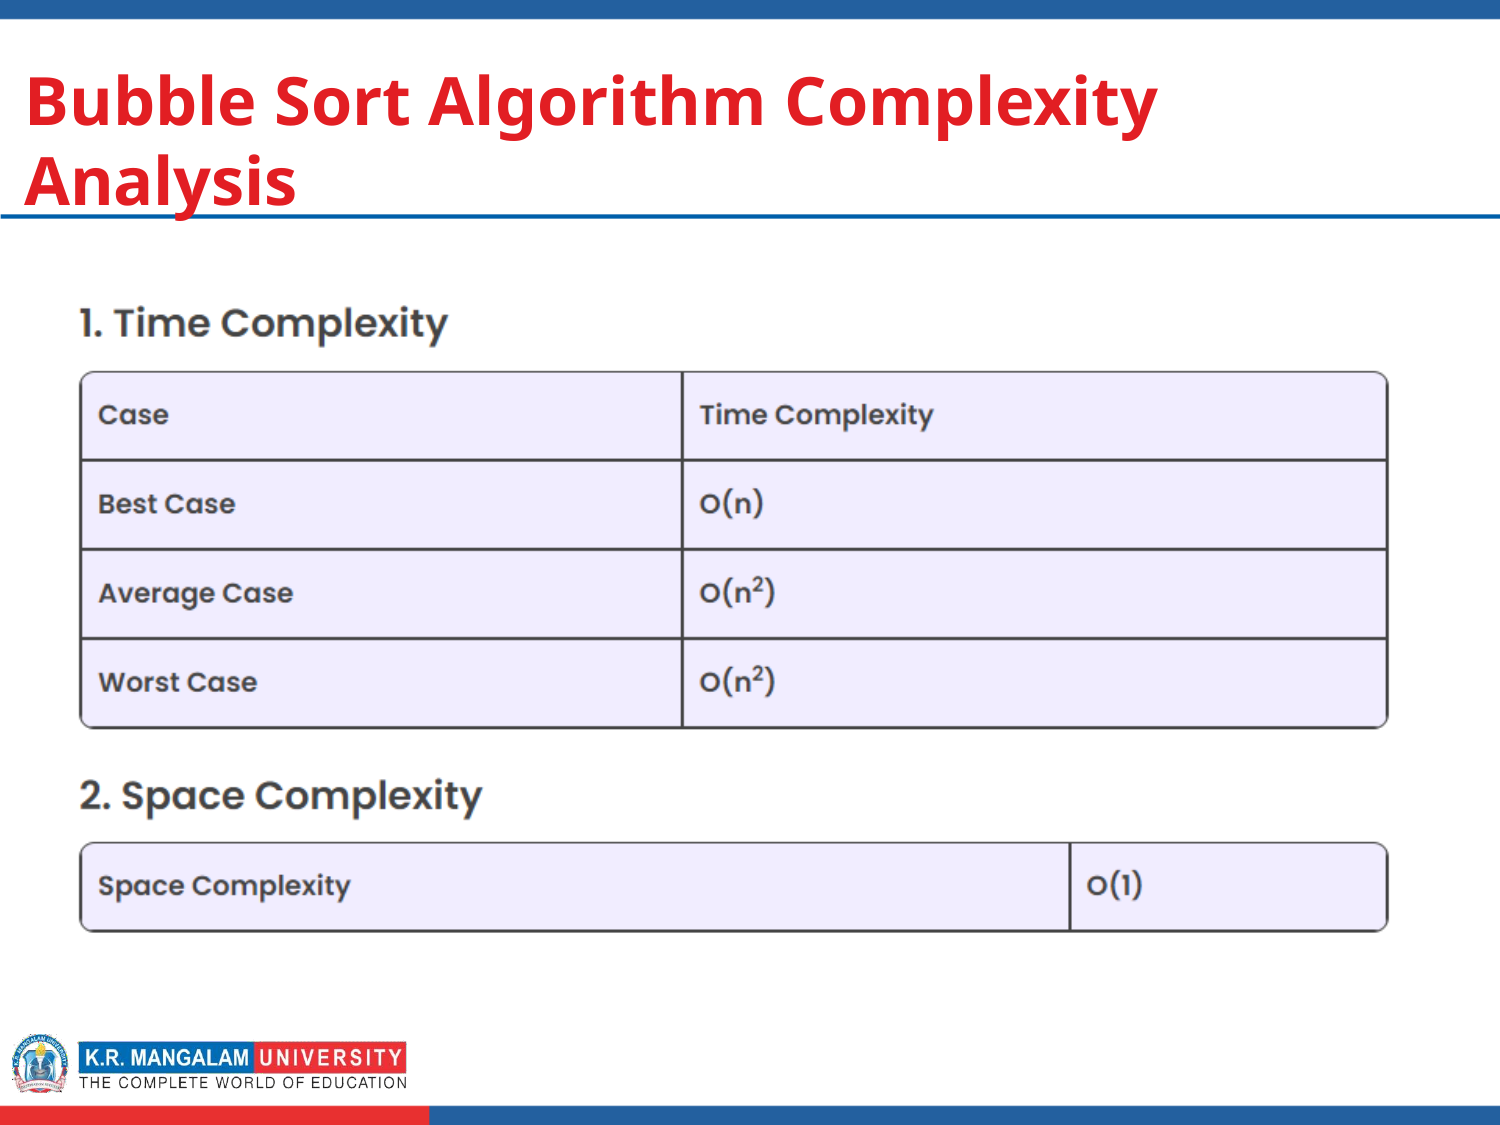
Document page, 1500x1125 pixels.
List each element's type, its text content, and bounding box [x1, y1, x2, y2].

title Bubble Sort Algorithm Complexity Analysis [22, 56, 1303, 246]
picture [0, 0, 1500, 214]
picture [0, 219, 1500, 1125]
text_box [1303, 214, 1500, 219]
text_box [0, 214, 22, 219]
